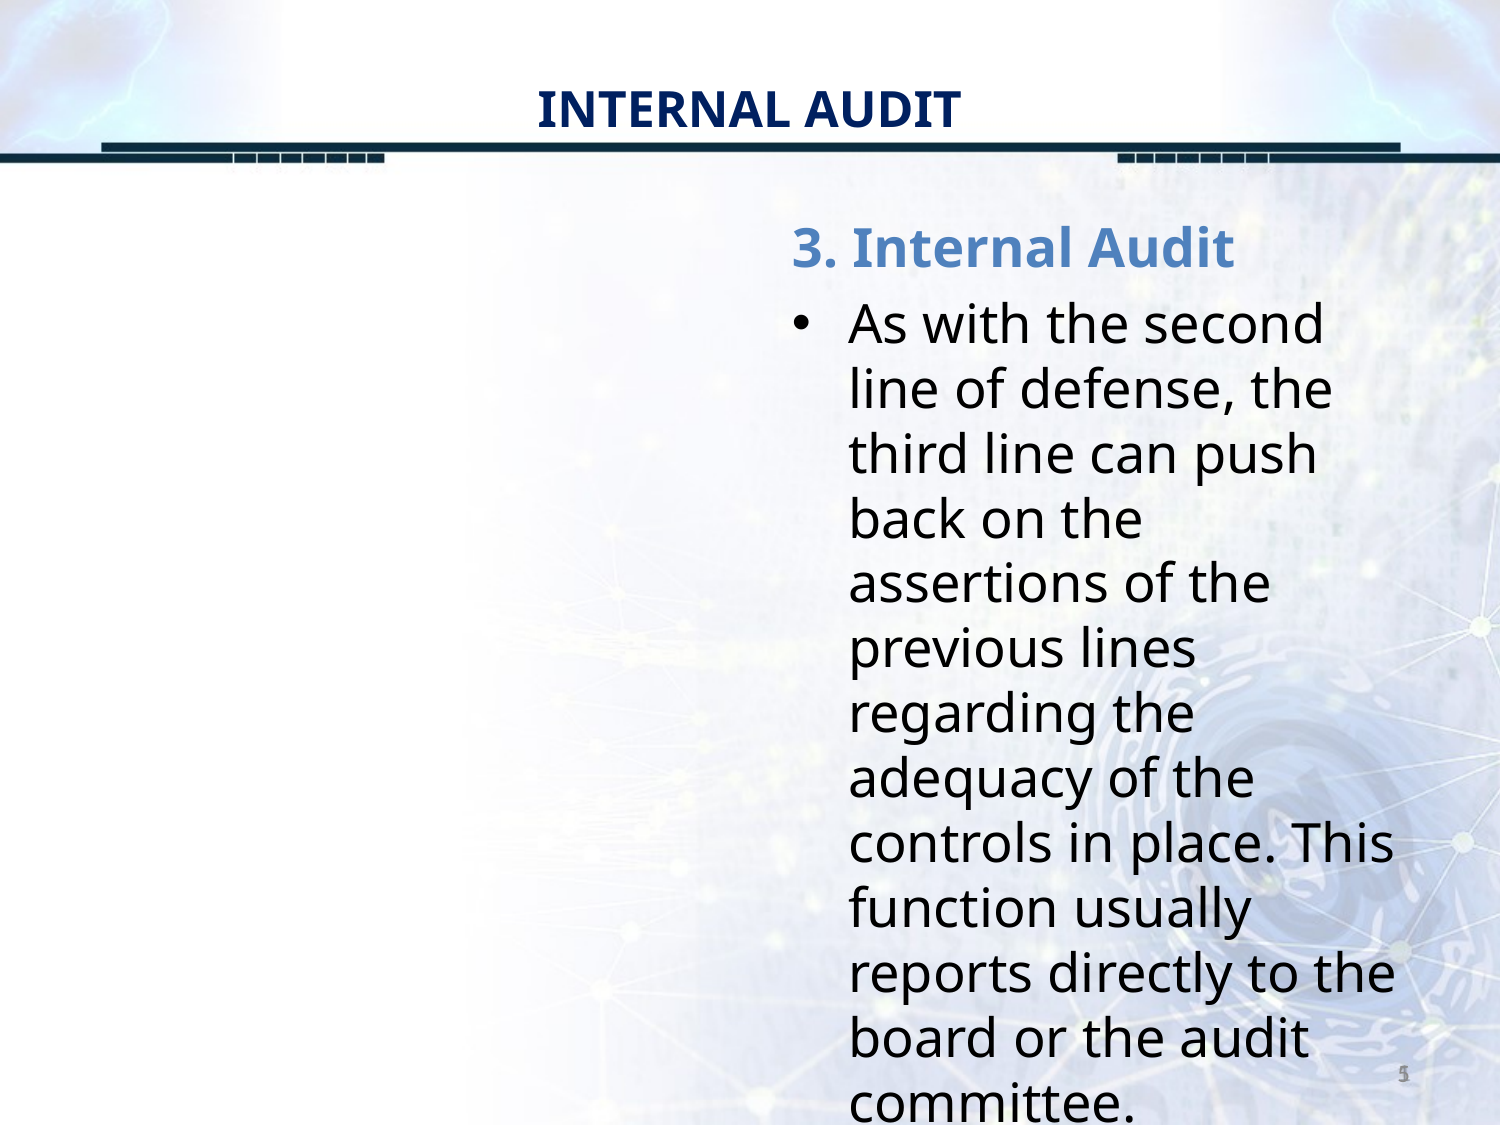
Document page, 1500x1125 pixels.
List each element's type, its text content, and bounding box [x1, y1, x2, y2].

slide_number 5 [1074, 1042, 1425, 1103]
picture [0, 0, 1500, 1125]
list 3. Internal Audit As with the second line of defense, the third line can push back on the assertions of the previous lines regarding the adequacy of the controls in place. This function usually reports directly to the board or the audit committee. [776, 205, 1432, 1023]
title INTERNAL AUDIT [75, 34, 1425, 182]
